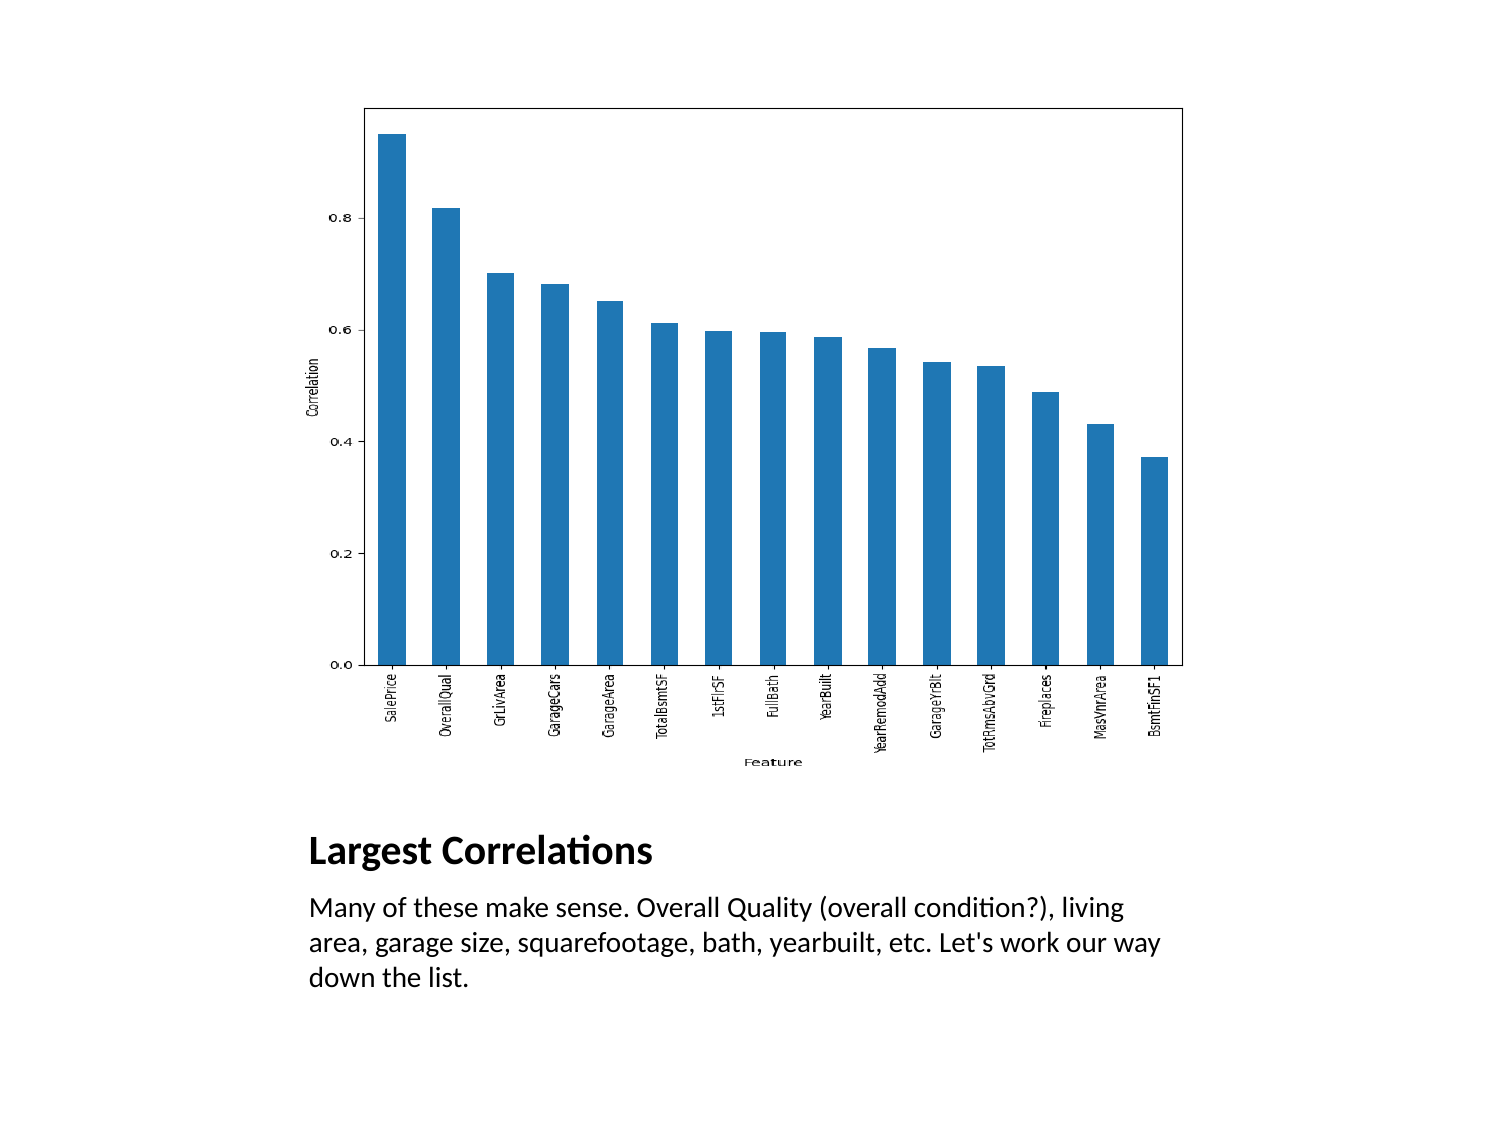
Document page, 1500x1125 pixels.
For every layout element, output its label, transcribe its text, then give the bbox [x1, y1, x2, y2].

title Largest Correlations [294, 787, 1194, 880]
list Many of these make sense. Overall Quality (overall condition?), living area, garage size, squarefootage, bath, yearbuilt, etc. Let's work our way down the list. [294, 880, 1194, 1013]
picture [293, 100, 1195, 776]
